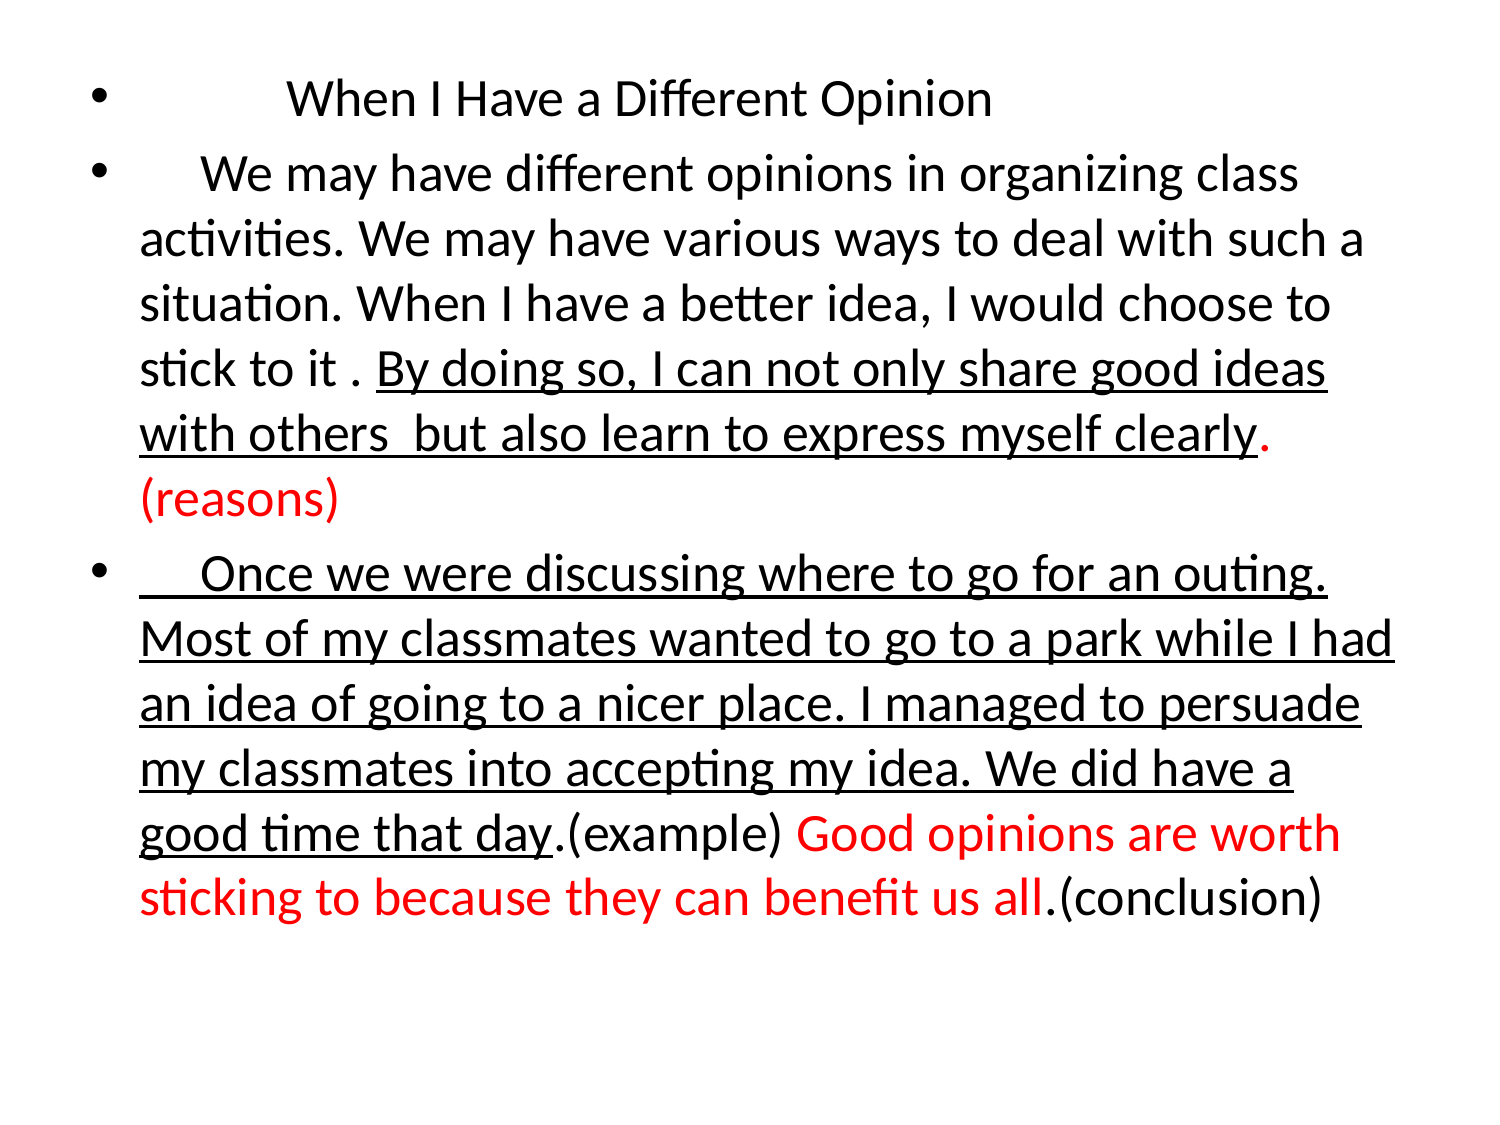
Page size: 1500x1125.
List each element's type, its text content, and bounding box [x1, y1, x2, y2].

list When I Have a Different Opinion We may have different opinions in organizing class activities. We may have various ways to deal with such a situation. When I have a better idea, I would choose to stick to it . By doing so, I can not only share good ideas with others but also learn to express myself clearly.(reasons) Once we were discussing where to go for an outing. Most of my classmates wanted to go to a park while I had an idea of going to a nicer place. I managed to persuade my classmates into accepting my idea. We did have a good time that day.(example) Good opinions are worth sticking to because they can benefit us all.(conclusion) [75, 54, 1425, 1005]
